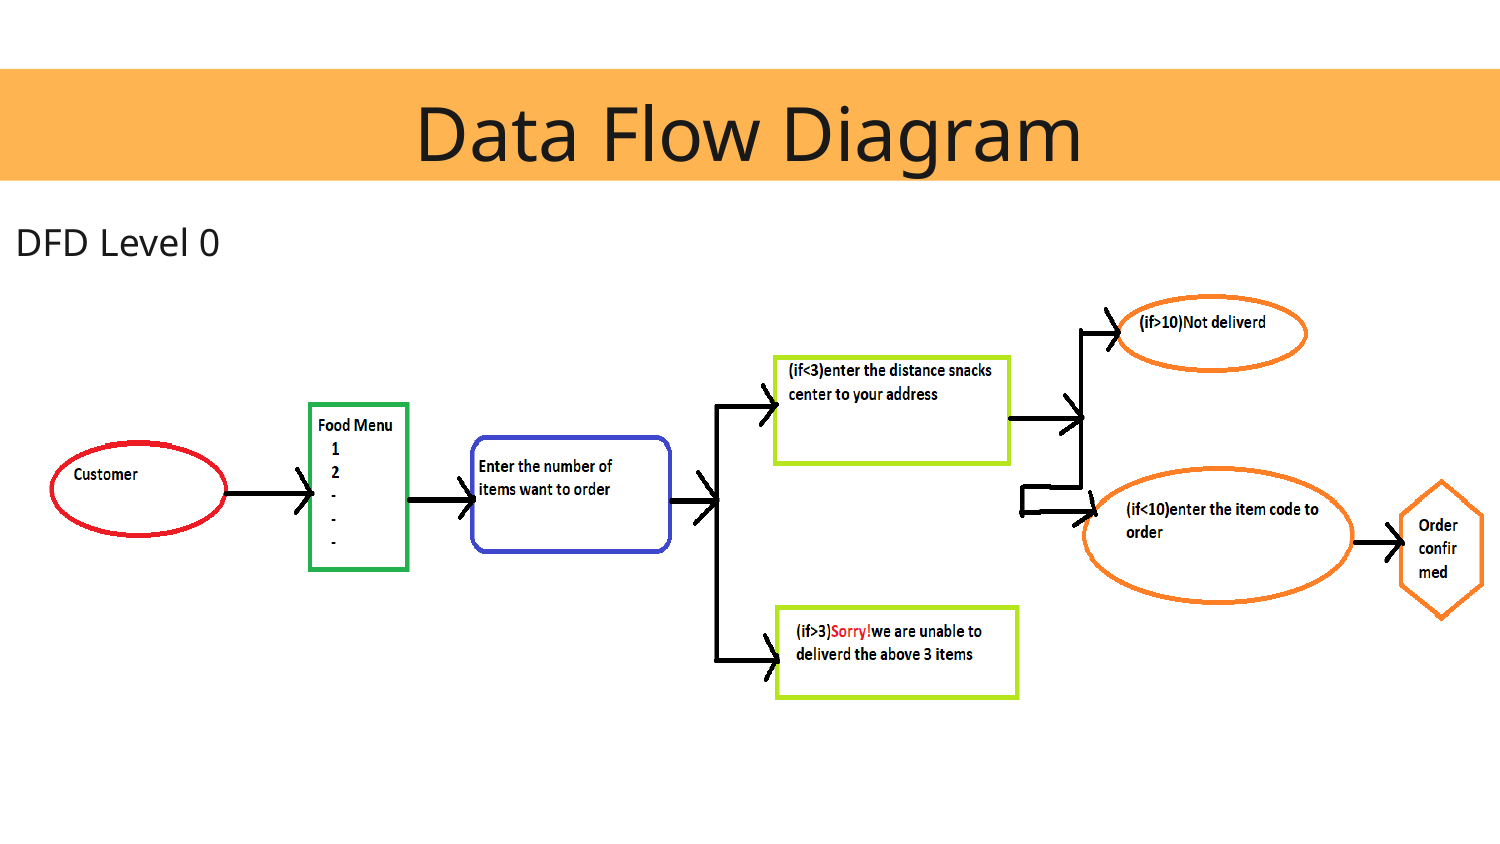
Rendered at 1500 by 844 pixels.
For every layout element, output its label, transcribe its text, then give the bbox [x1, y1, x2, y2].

title DFD Level 0 [0, 203, 1266, 273]
picture [0, 274, 1500, 844]
title Data Flow Diagram [116, 71, 1383, 166]
